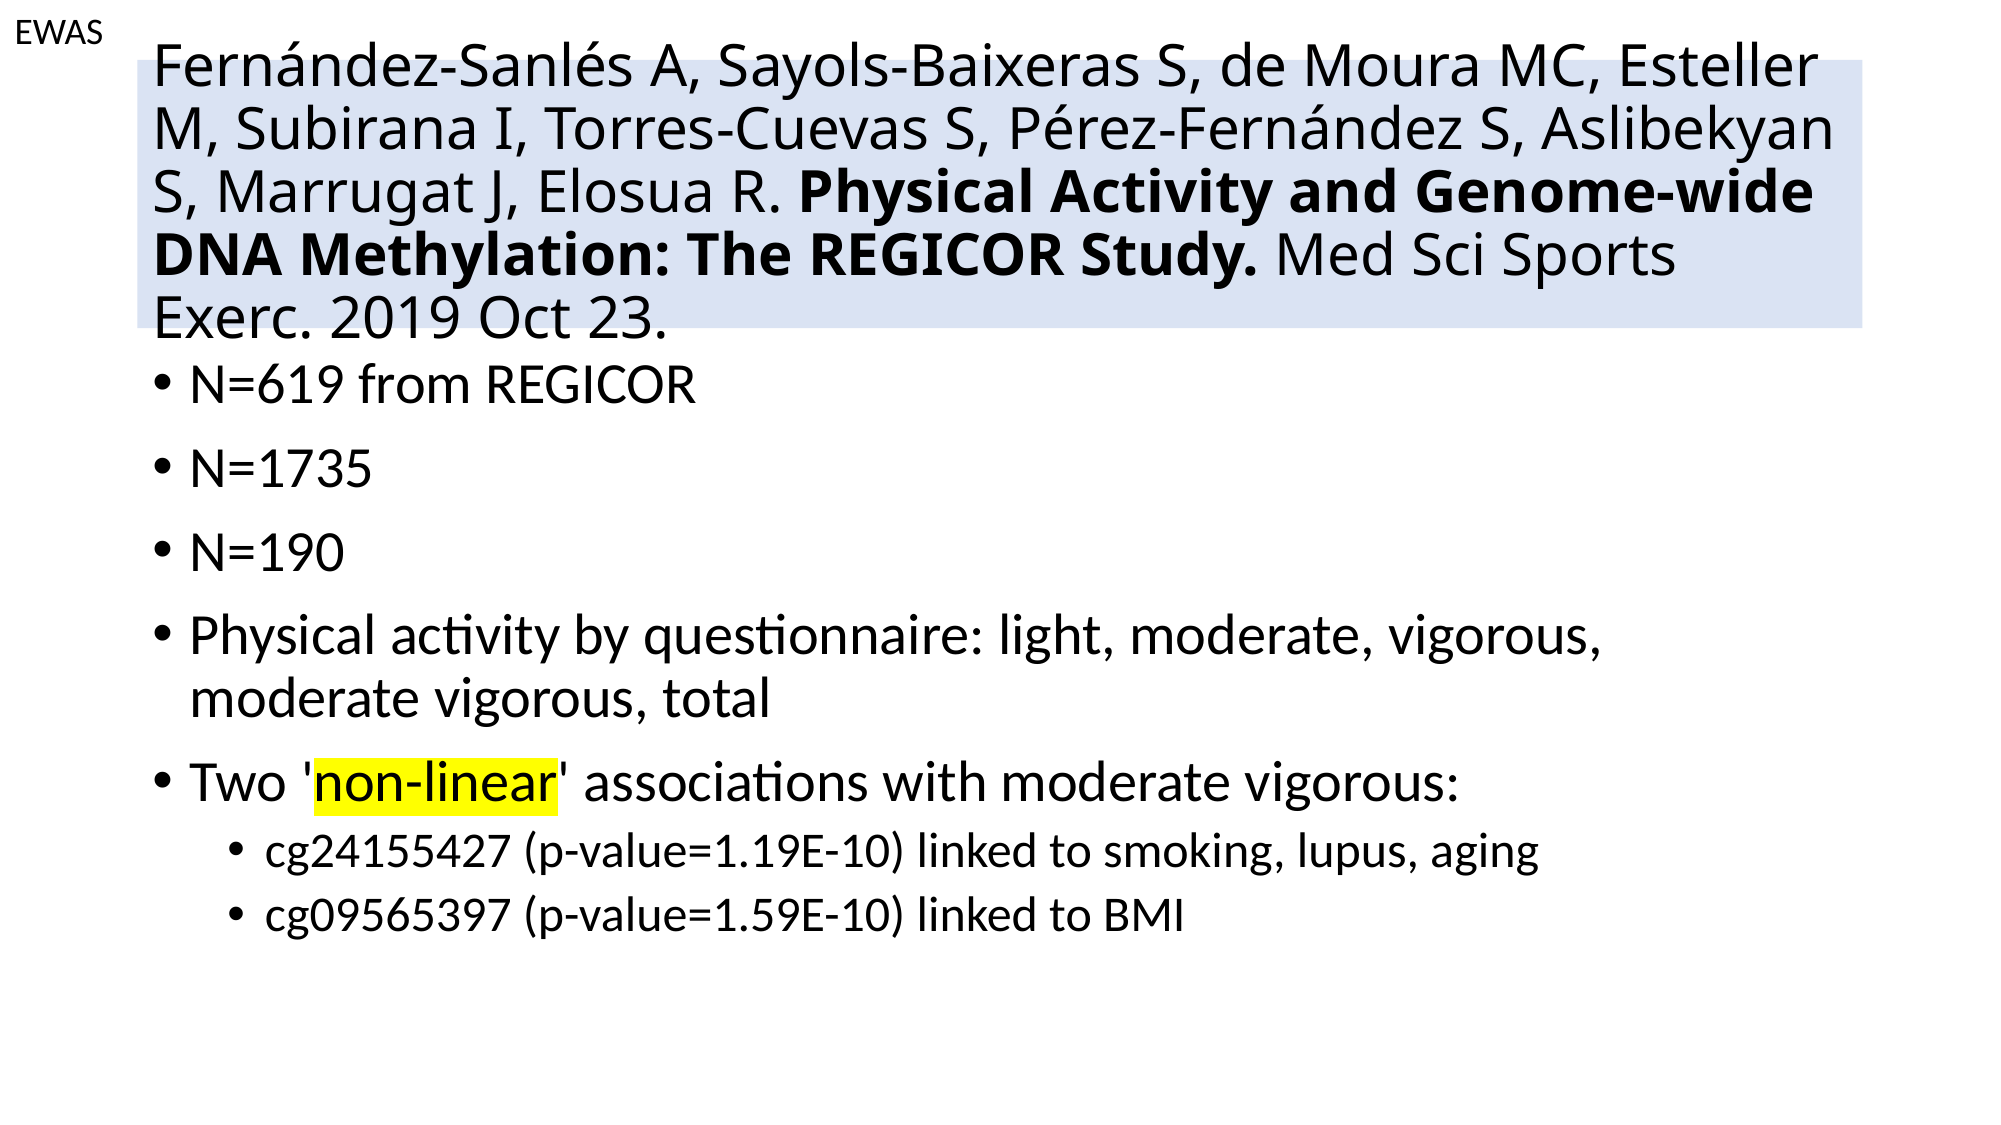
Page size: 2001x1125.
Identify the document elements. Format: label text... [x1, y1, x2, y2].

list N=619 from REGICOR N=1735 N=190 Physical activity by questionnaire: light, moderate, vigorous, moderate vigorous, total Two 'non-linear' associations with moderate vigorous: cg24155427 (p-value=1.19E-10) linked to smoking, lupus, aging cg09565397 (p-value=1.59E-10) linked to BMI [137, 346, 1863, 1014]
text_box EWAS [0, 0, 450, 60]
title Fernández-Sanlés A, Sayols-Baixeras S, de Moura MC, Esteller M, Subirana I, Torres-Cuevas S, Pérez-Fernández S, Aslibekyan S, Marrugat J, Elosua R. Physical Activity and Genome-wide DNA Methylation: The REGICOR Study. Med Sci Sports Exerc. 2019 Oct 23. [137, 59, 1863, 329]
